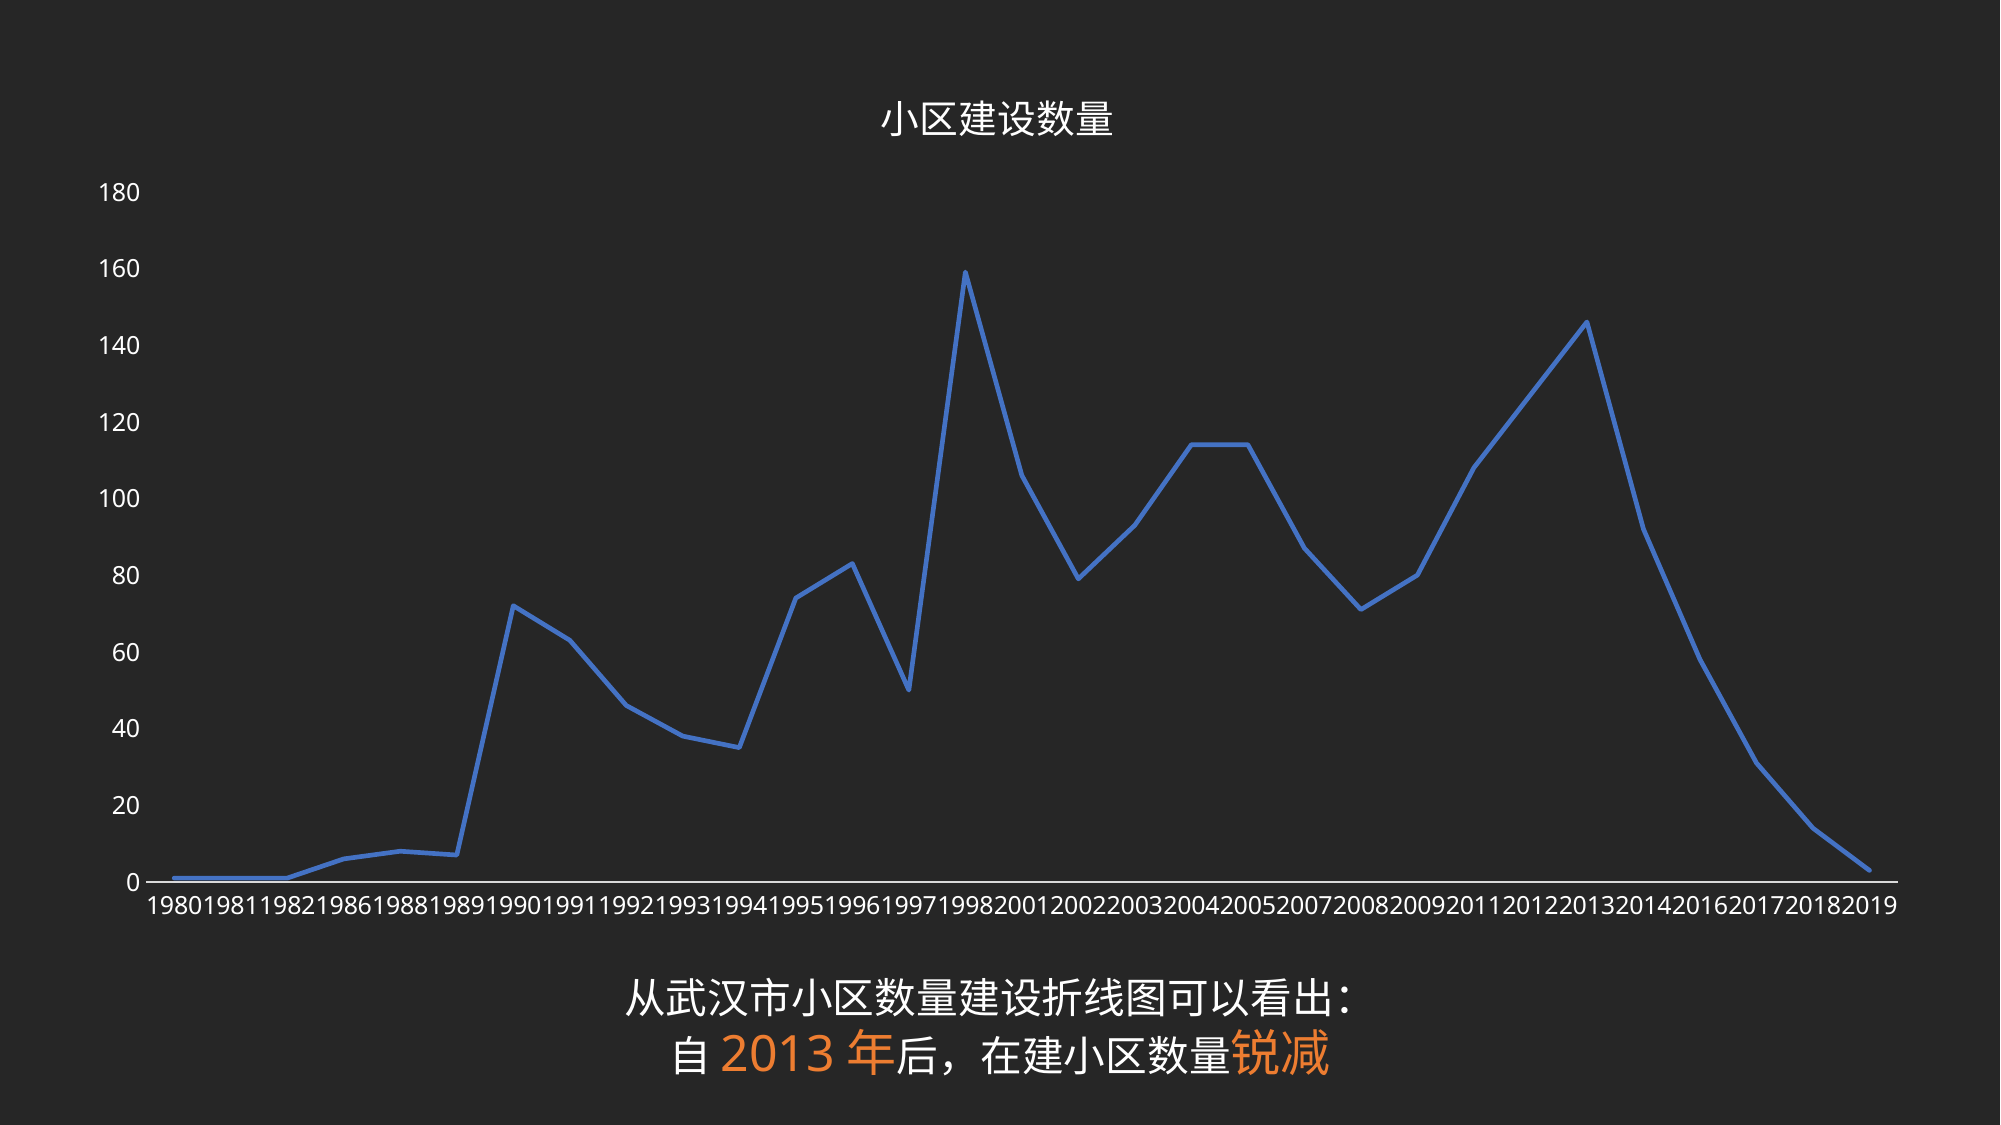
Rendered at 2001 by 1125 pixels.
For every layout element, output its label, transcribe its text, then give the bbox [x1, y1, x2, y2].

text_box 从武汉市小区数量建设折线图可以看出： 自2013年后，在建小区数量锐减 [579, 964, 1420, 1090]
chart [60, 51, 1936, 941]
